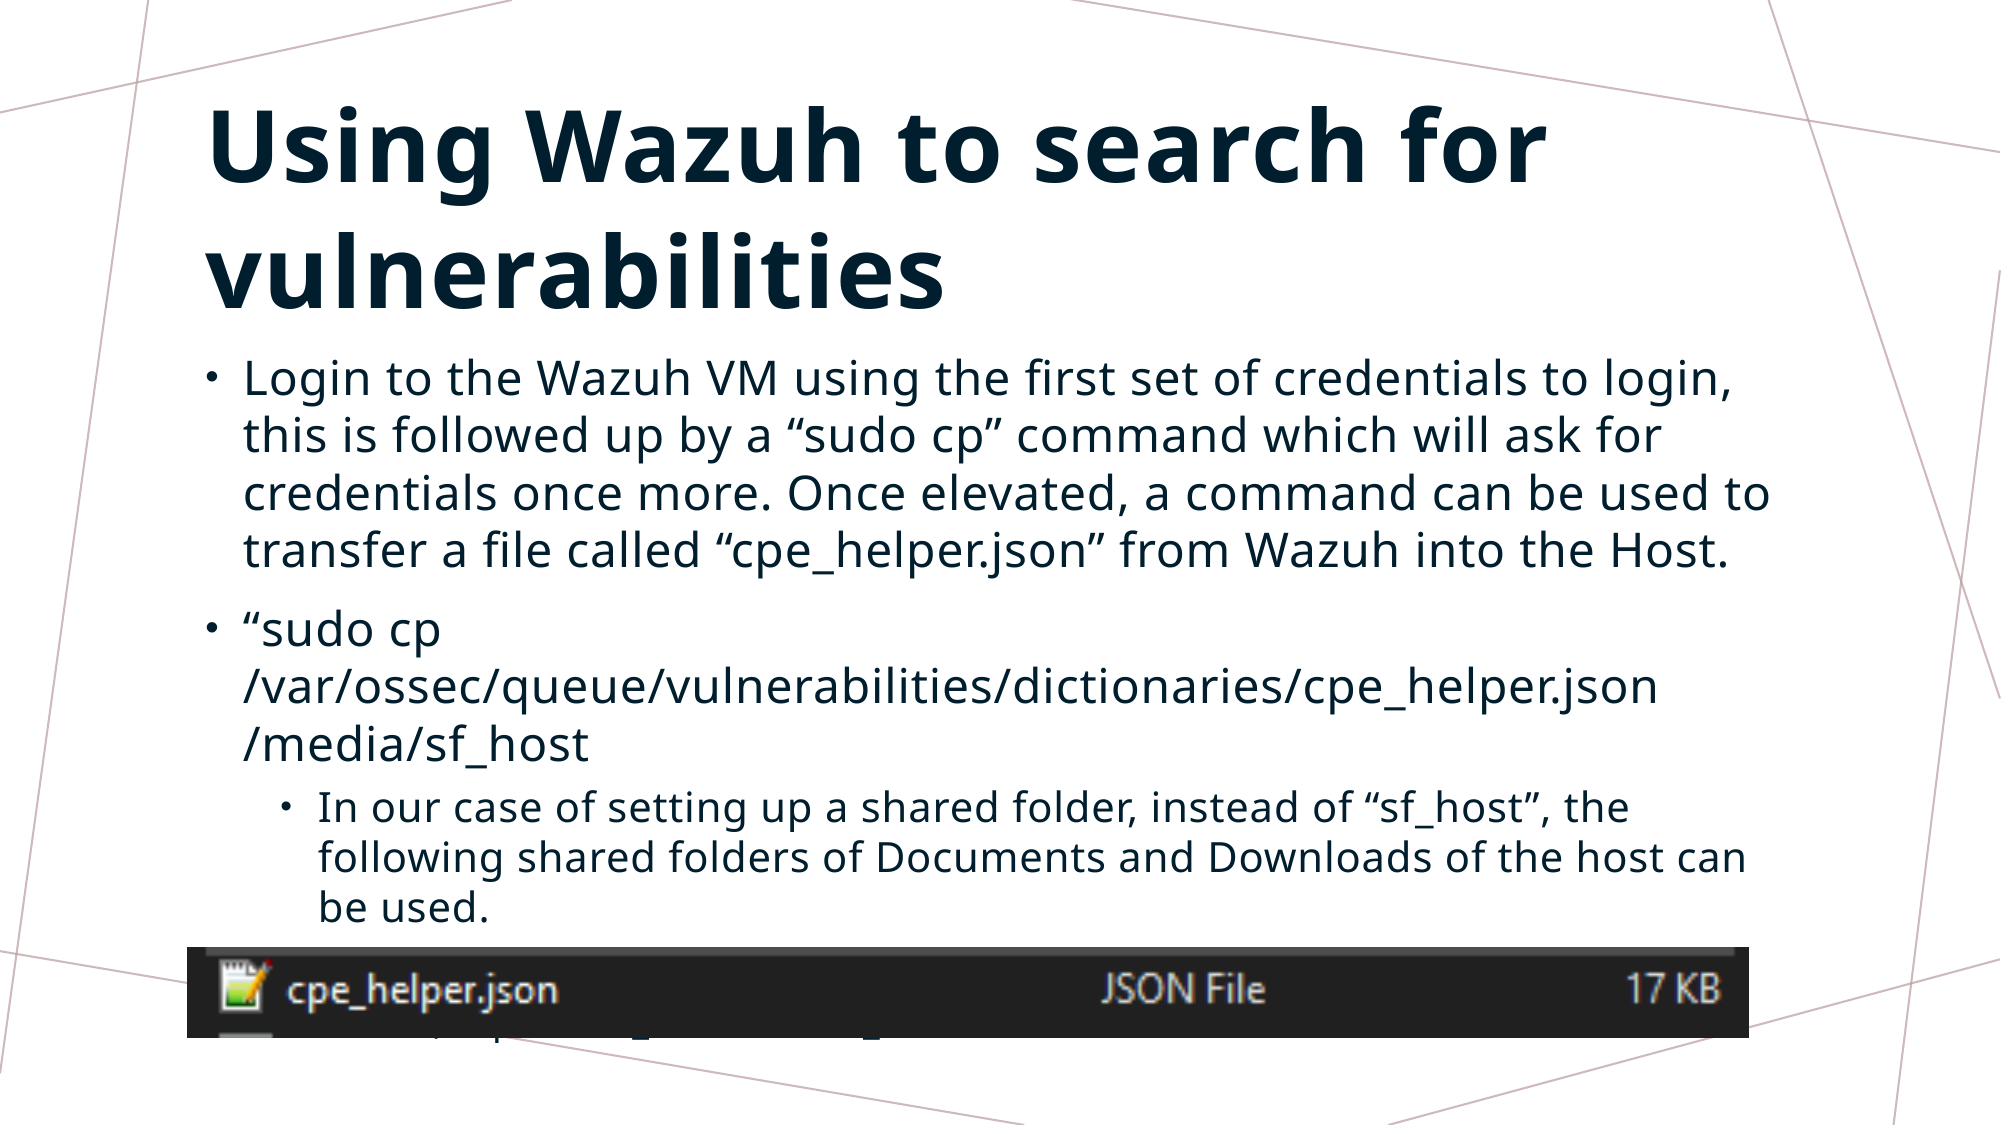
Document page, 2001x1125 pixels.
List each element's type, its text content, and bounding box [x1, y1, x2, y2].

title Using Wazuh to search for vulnerabilities [187, 87, 1813, 315]
picture [187, 947, 1749, 1038]
list Login to the Wazuh VM using the first set of credentials to login, this is followed up by a “sudo cp” command which will ask for credentials once more. Once elevated, a command can be used to transfer a file called “cpe_helper.json” from Wazuh into the Host. “sudo cp /var/ossec/queue/vulnerabilities/dictionaries/cpe_helper.json /media/sf_host In our case of setting up a shared folder, instead of “sf_host”, the following shared folders of Documents and Downloads of the host can be used. Replace sf_host with sf_Documents Or, replace sf_host with sf_Downloads [187, 329, 1813, 990]
